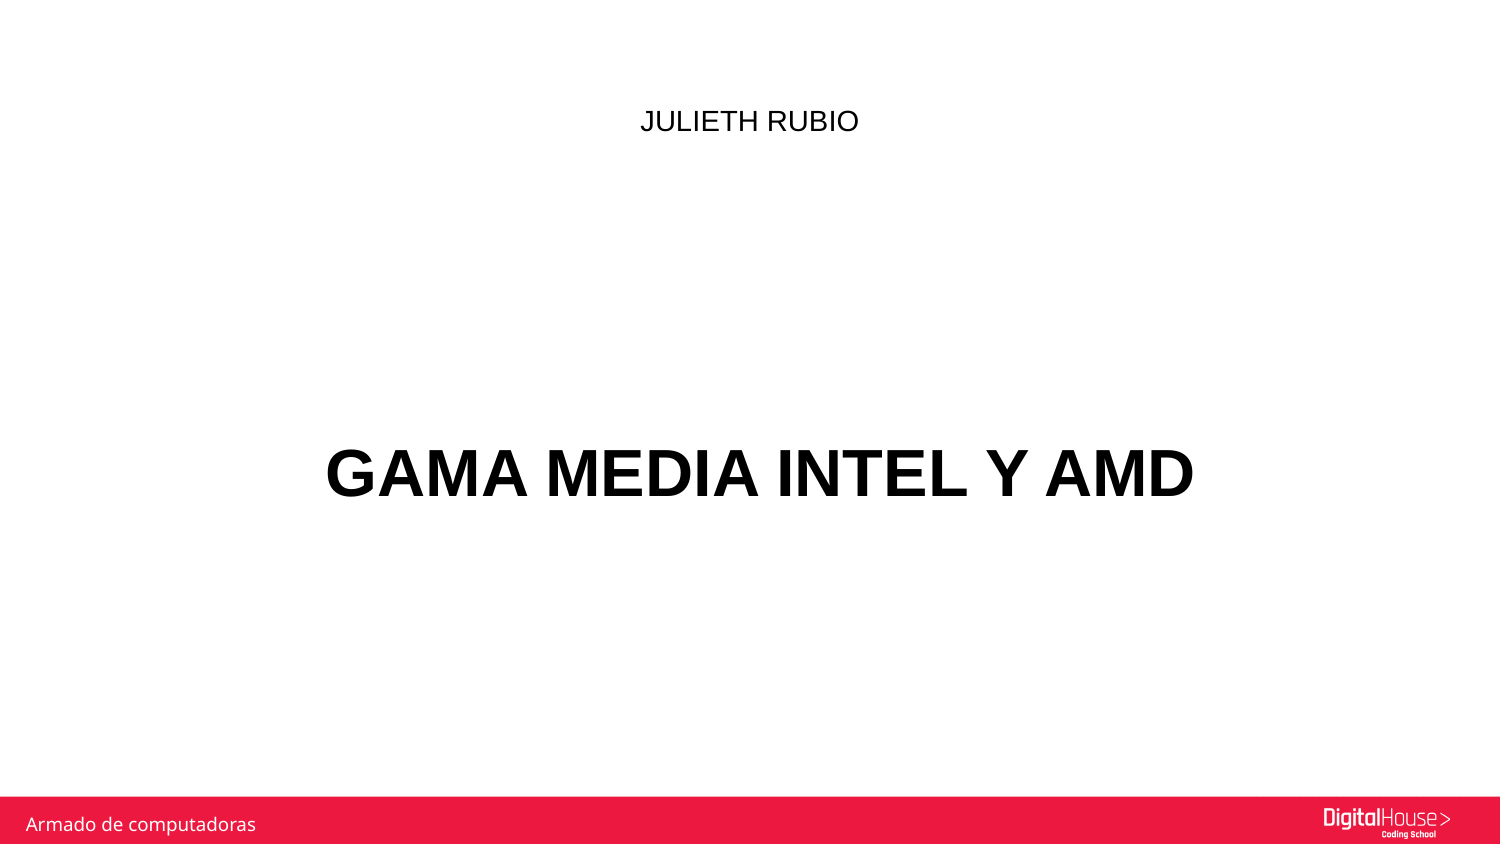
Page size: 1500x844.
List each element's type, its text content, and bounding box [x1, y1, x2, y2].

list GAMA MEDIA INTEL Y AMD [51, 189, 1449, 750]
title JULIETH RUBIO [51, 72, 1449, 167]
picture [1324, 808, 1450, 839]
